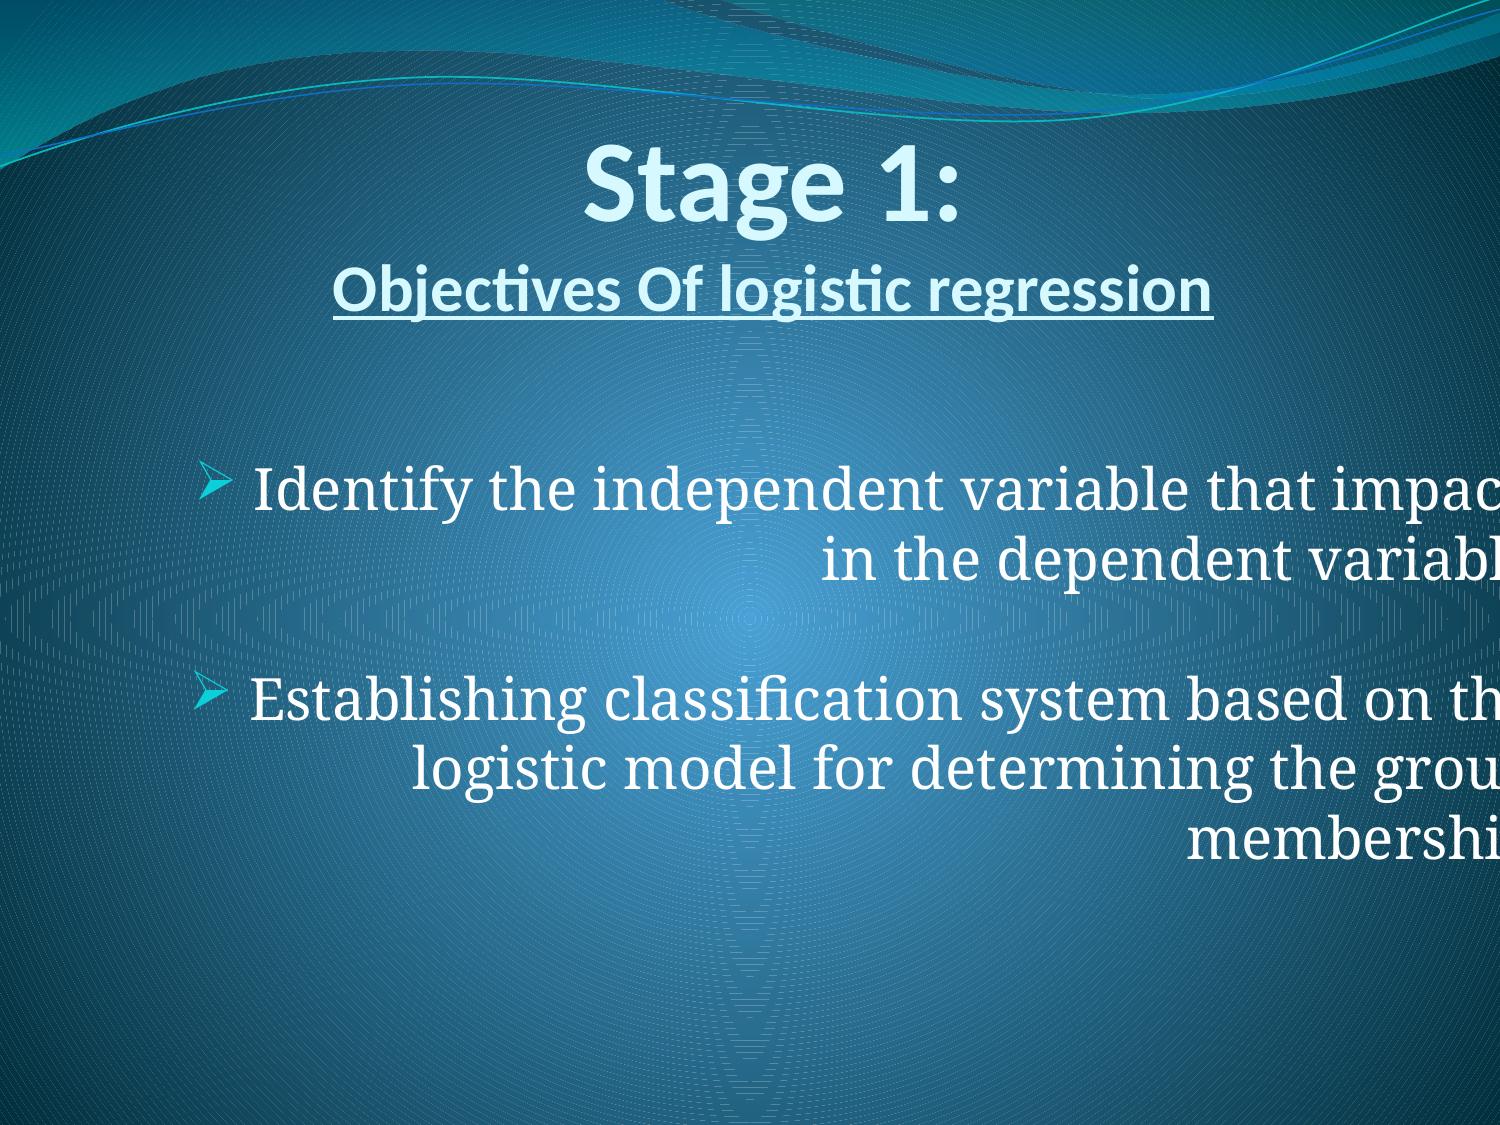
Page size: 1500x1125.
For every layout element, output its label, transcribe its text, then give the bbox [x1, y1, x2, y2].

title Stage 1: Objectives Of logistic regression [137, 50, 1413, 325]
subtitle Identify the independent variable that impact in the dependent variable Establishing classification system based on the logistic model for determining the group membership [174, 375, 1500, 900]
